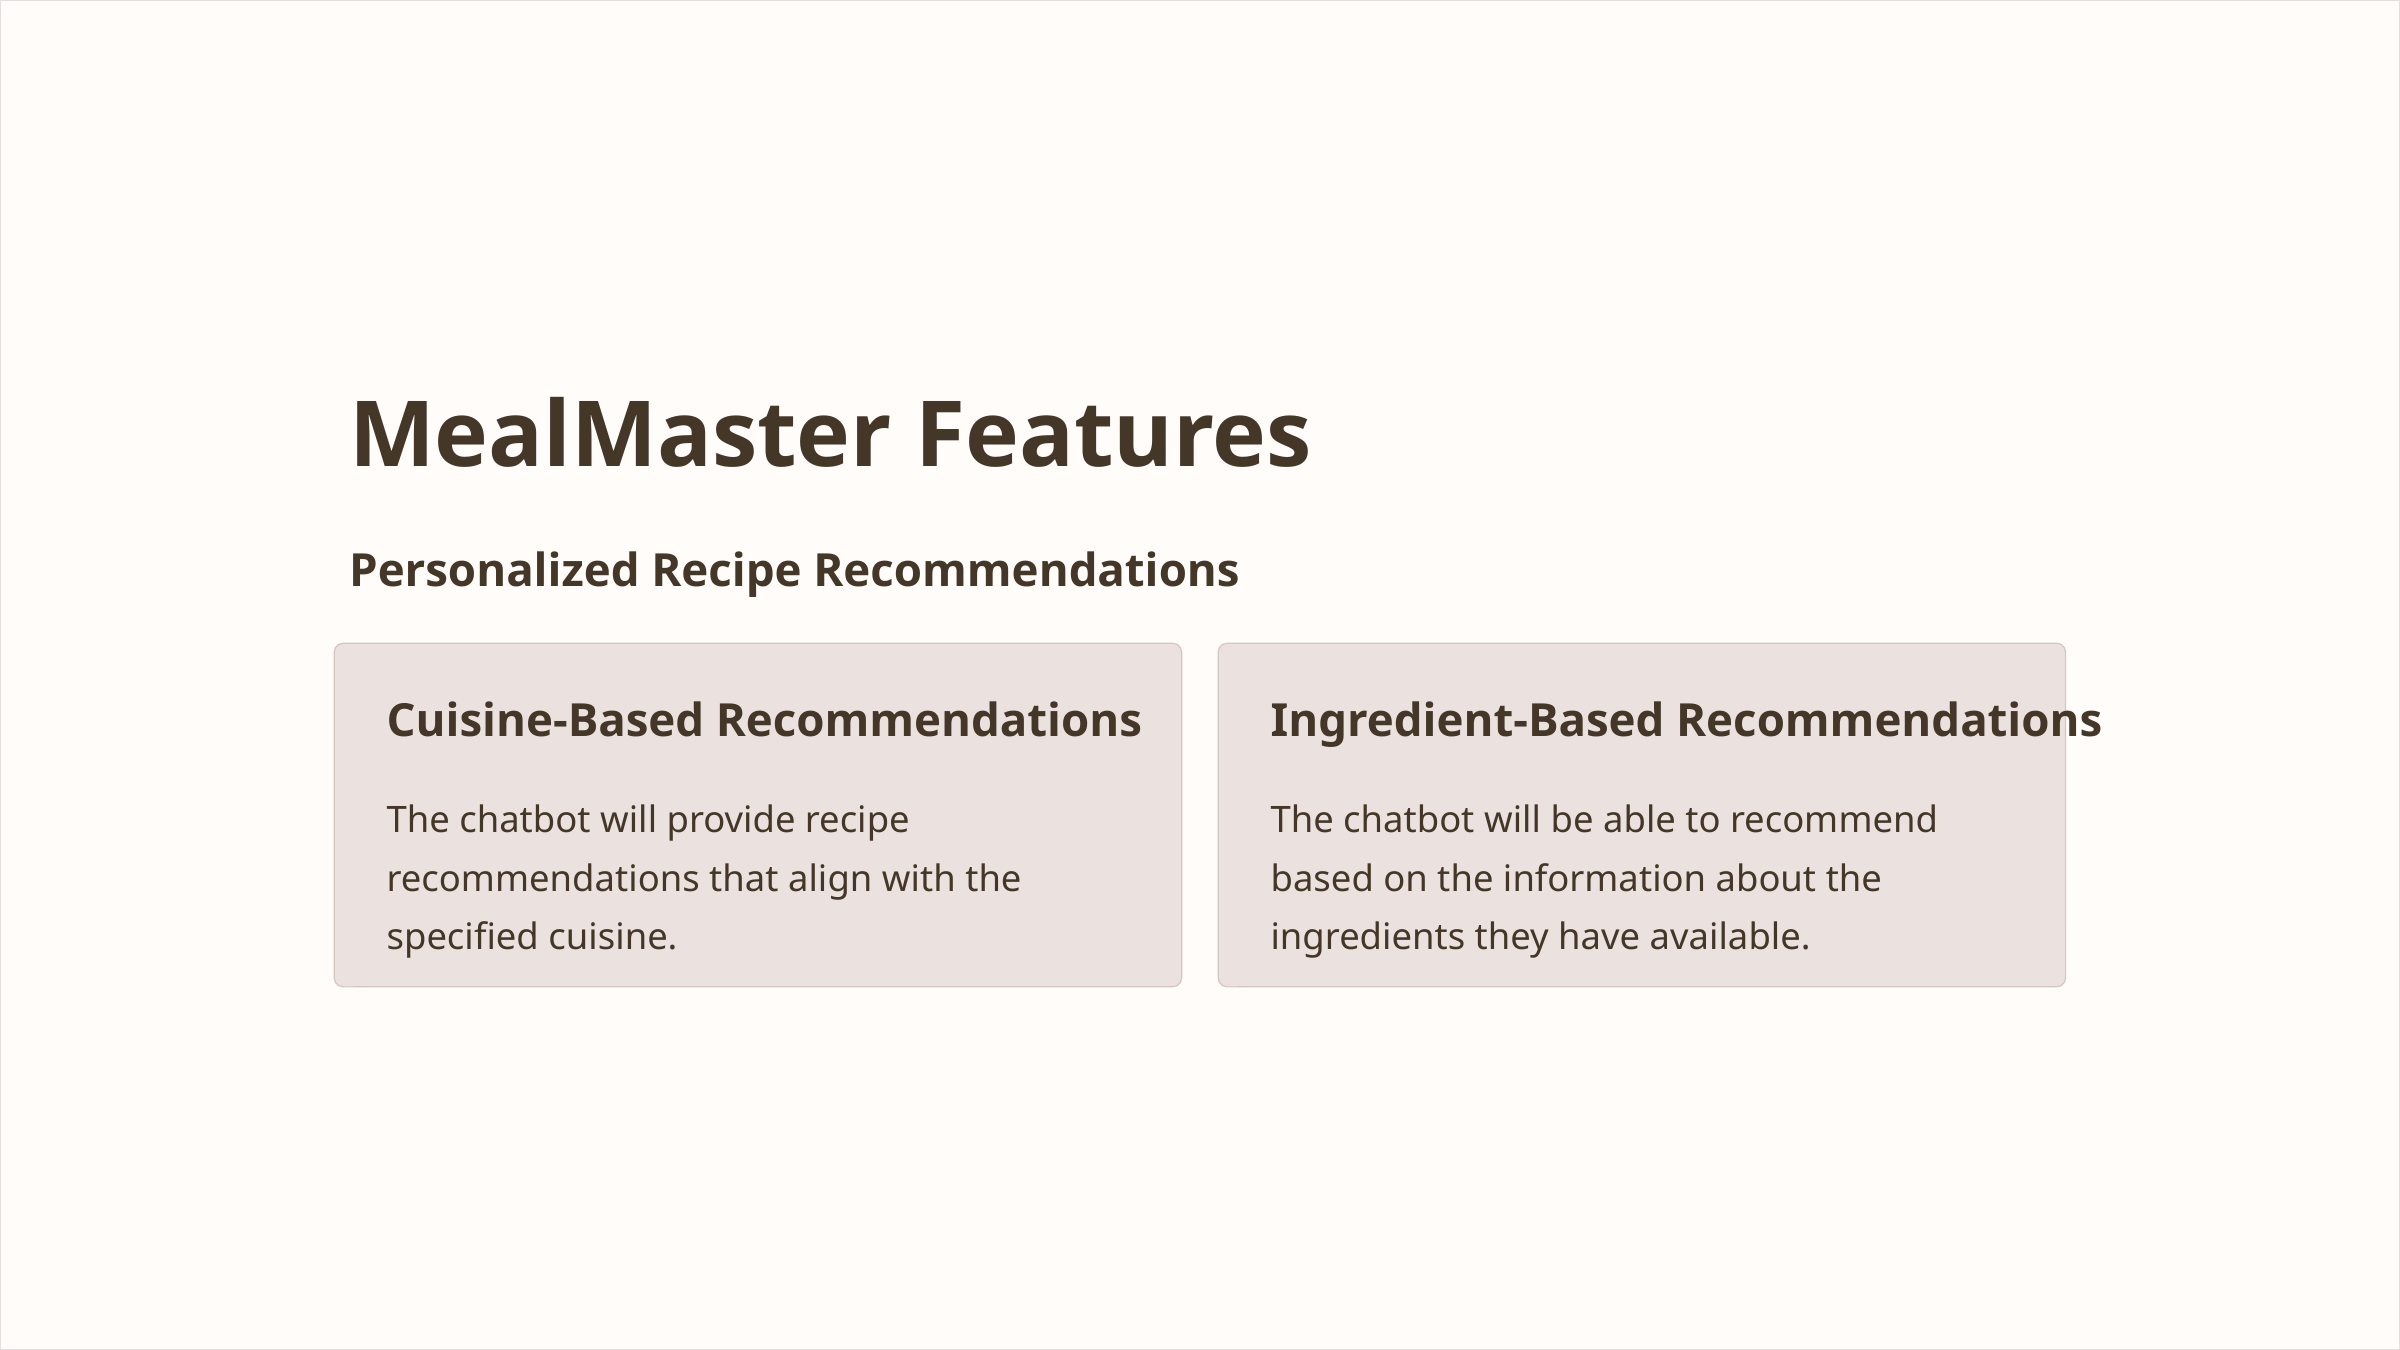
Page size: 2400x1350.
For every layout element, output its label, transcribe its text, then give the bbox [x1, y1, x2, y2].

text_box [334, 643, 1182, 987]
text_box [1218, 643, 2066, 987]
text_box The chatbot will be able to recommend based on the information about the ingredients they have available. [1255, 774, 2028, 950]
text_box Cuisine-Based Recommendations [371, 680, 1022, 738]
text_box Personalized Recipe Recommendations [334, 531, 1092, 589]
text_box Ingredient-Based Recommendations [1255, 680, 1964, 738]
text_box [0, 0, 2400, 1350]
text_box MealMaster Features [334, 363, 1240, 477]
text_box The chatbot will provide recipe recommendations that align with the specified cuisine. [371, 774, 1144, 950]
